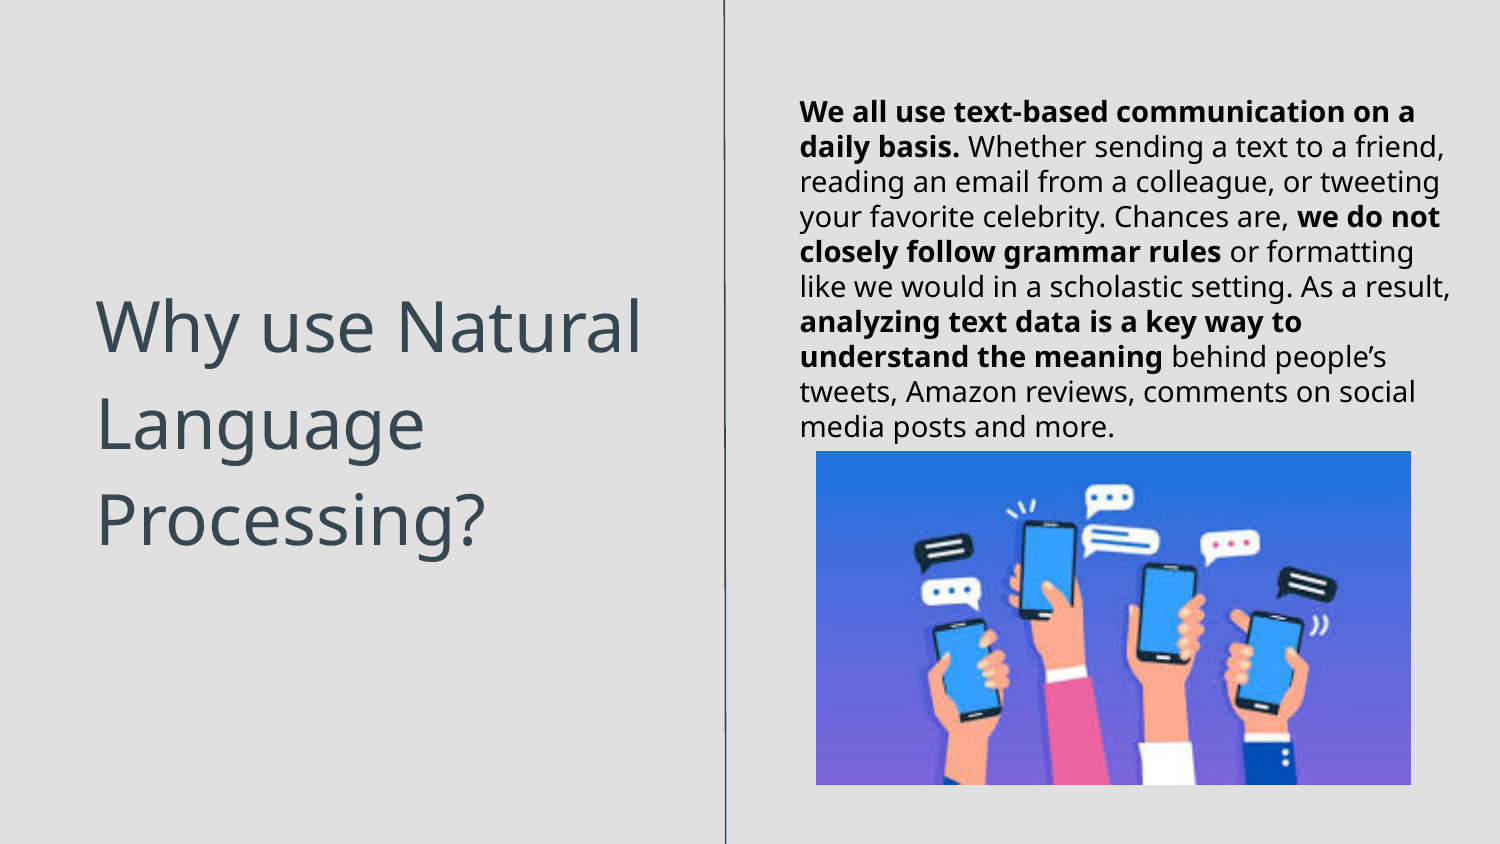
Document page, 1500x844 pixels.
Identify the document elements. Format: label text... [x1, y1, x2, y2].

title Why use Natural Language Processing? [80, 86, 718, 758]
text_box We all use text-based communication on a daily basis. Whether sending a text to a friend, reading an email from a colleague, or tweeting your favorite celebrity. Chances are, we do not closely follow grammar rules or formatting like we would in a scholastic setting. As a result, analyzing text data is a key way to understand the meaning behind people’s tweets, Amazon reviews, comments on social media posts and more. [784, 78, 1468, 458]
picture [815, 451, 1412, 785]
